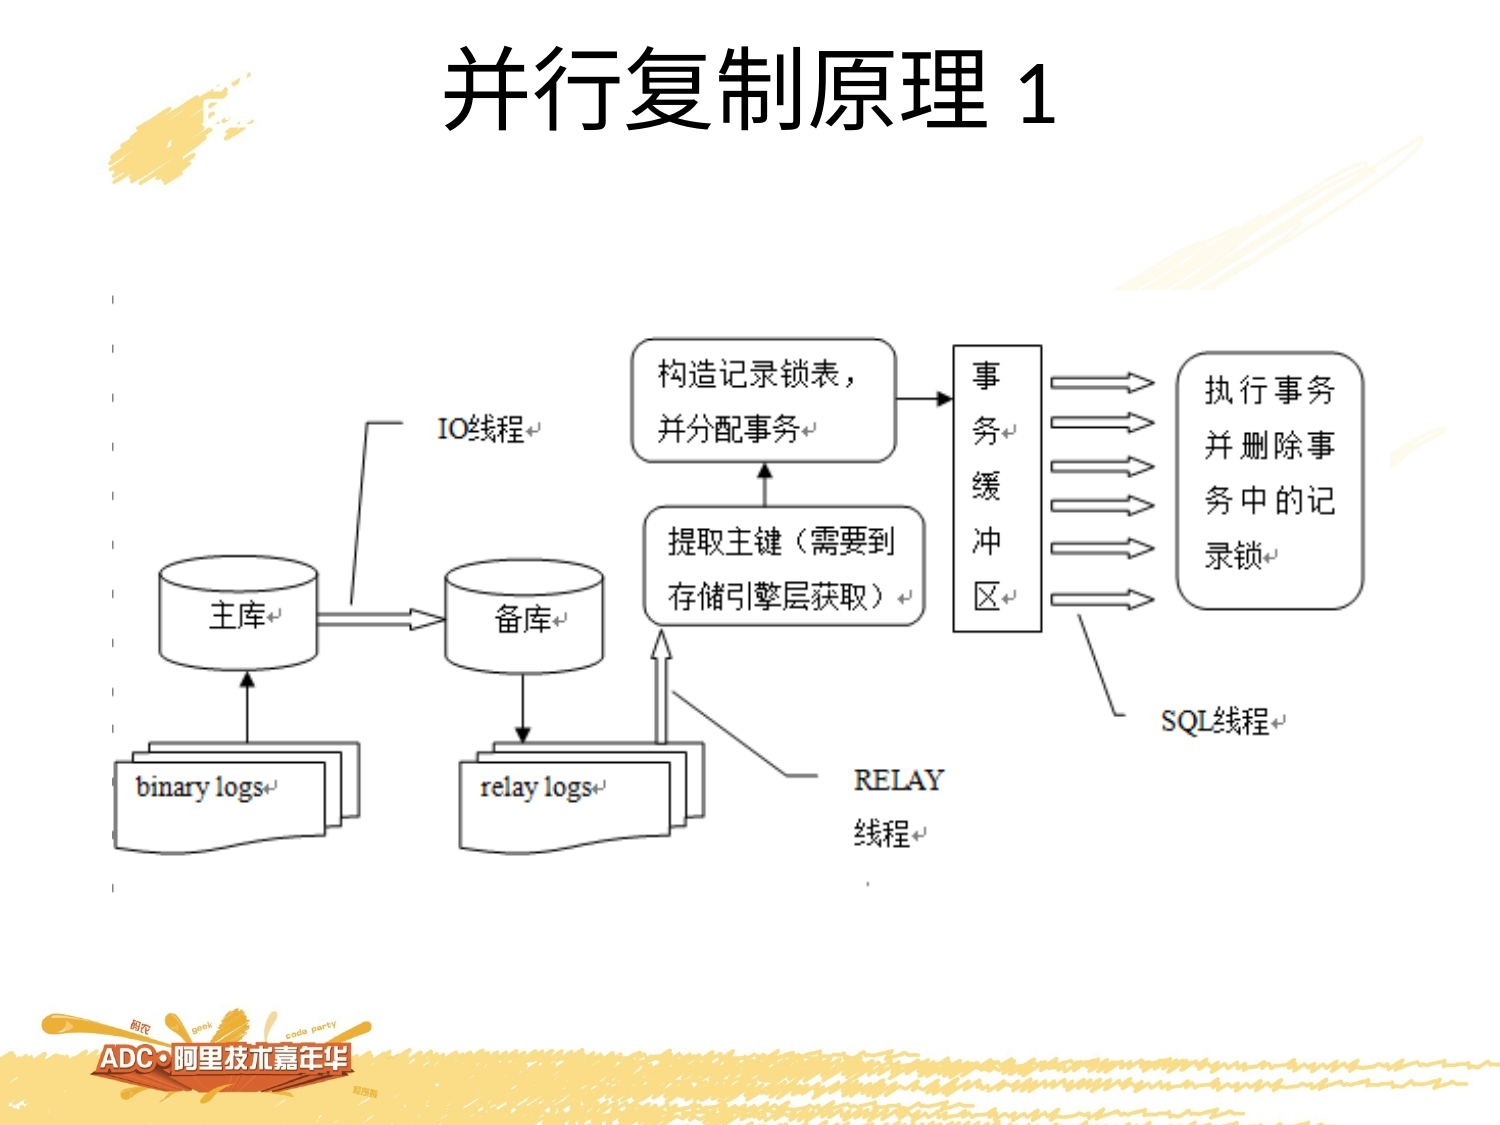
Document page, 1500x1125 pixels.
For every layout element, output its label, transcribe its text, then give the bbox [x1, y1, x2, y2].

title 并行复制原理1 [75, 24, 1425, 188]
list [111, 290, 1390, 906]
picture [0, 0, 1500, 1125]
